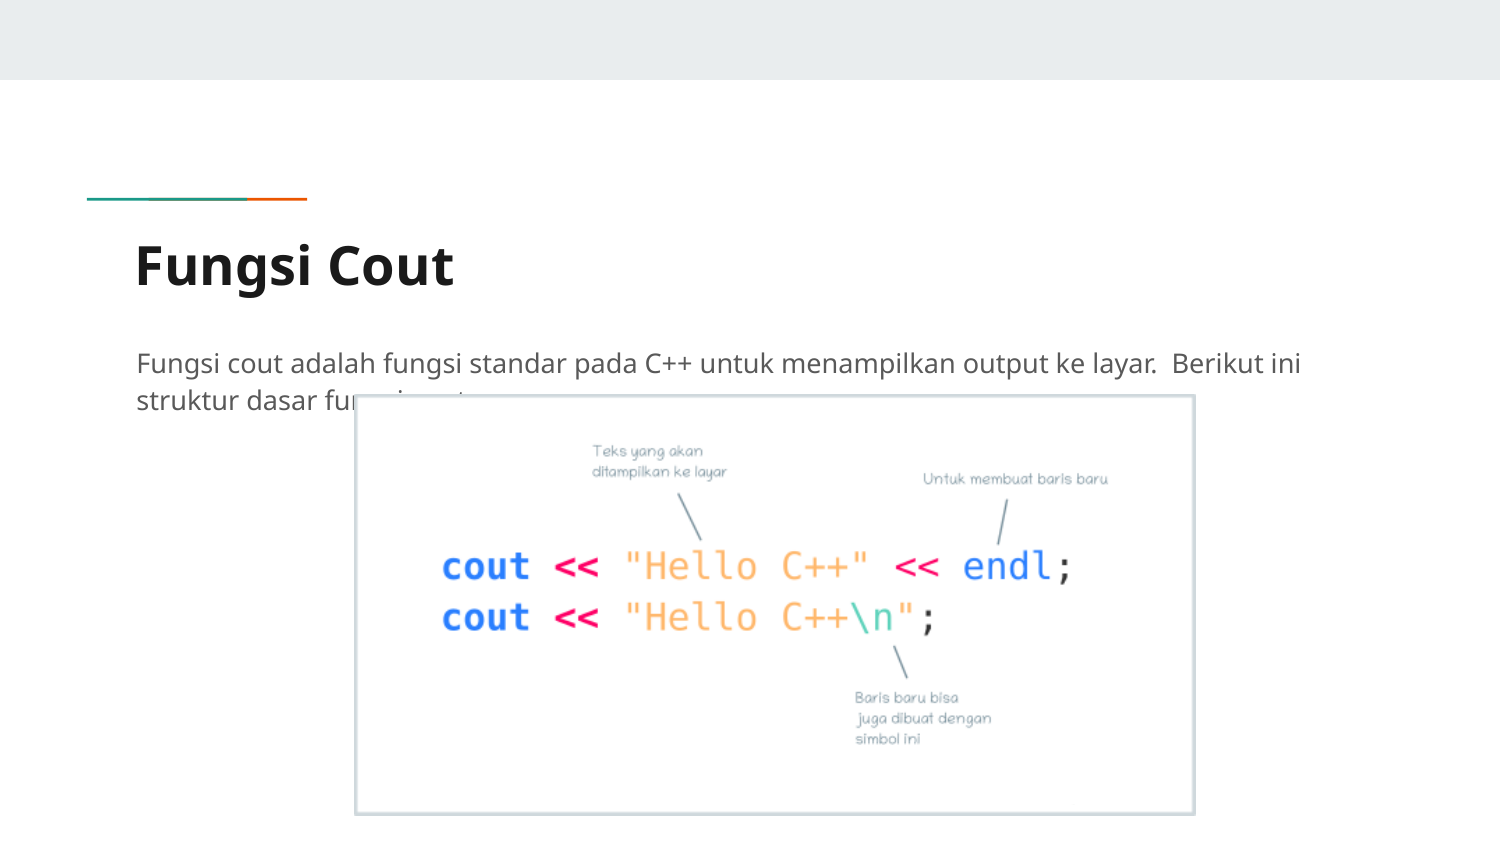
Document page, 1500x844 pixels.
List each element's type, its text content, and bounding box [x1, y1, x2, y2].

list Fungsi cout adalah fungsi standar pada C++ untuk menampilkan output ke layar. Berikut ini struktur dasar fungsi cout: [97, 326, 1420, 698]
picture [354, 394, 1196, 817]
title Fungsi Cout [119, 216, 1381, 305]
